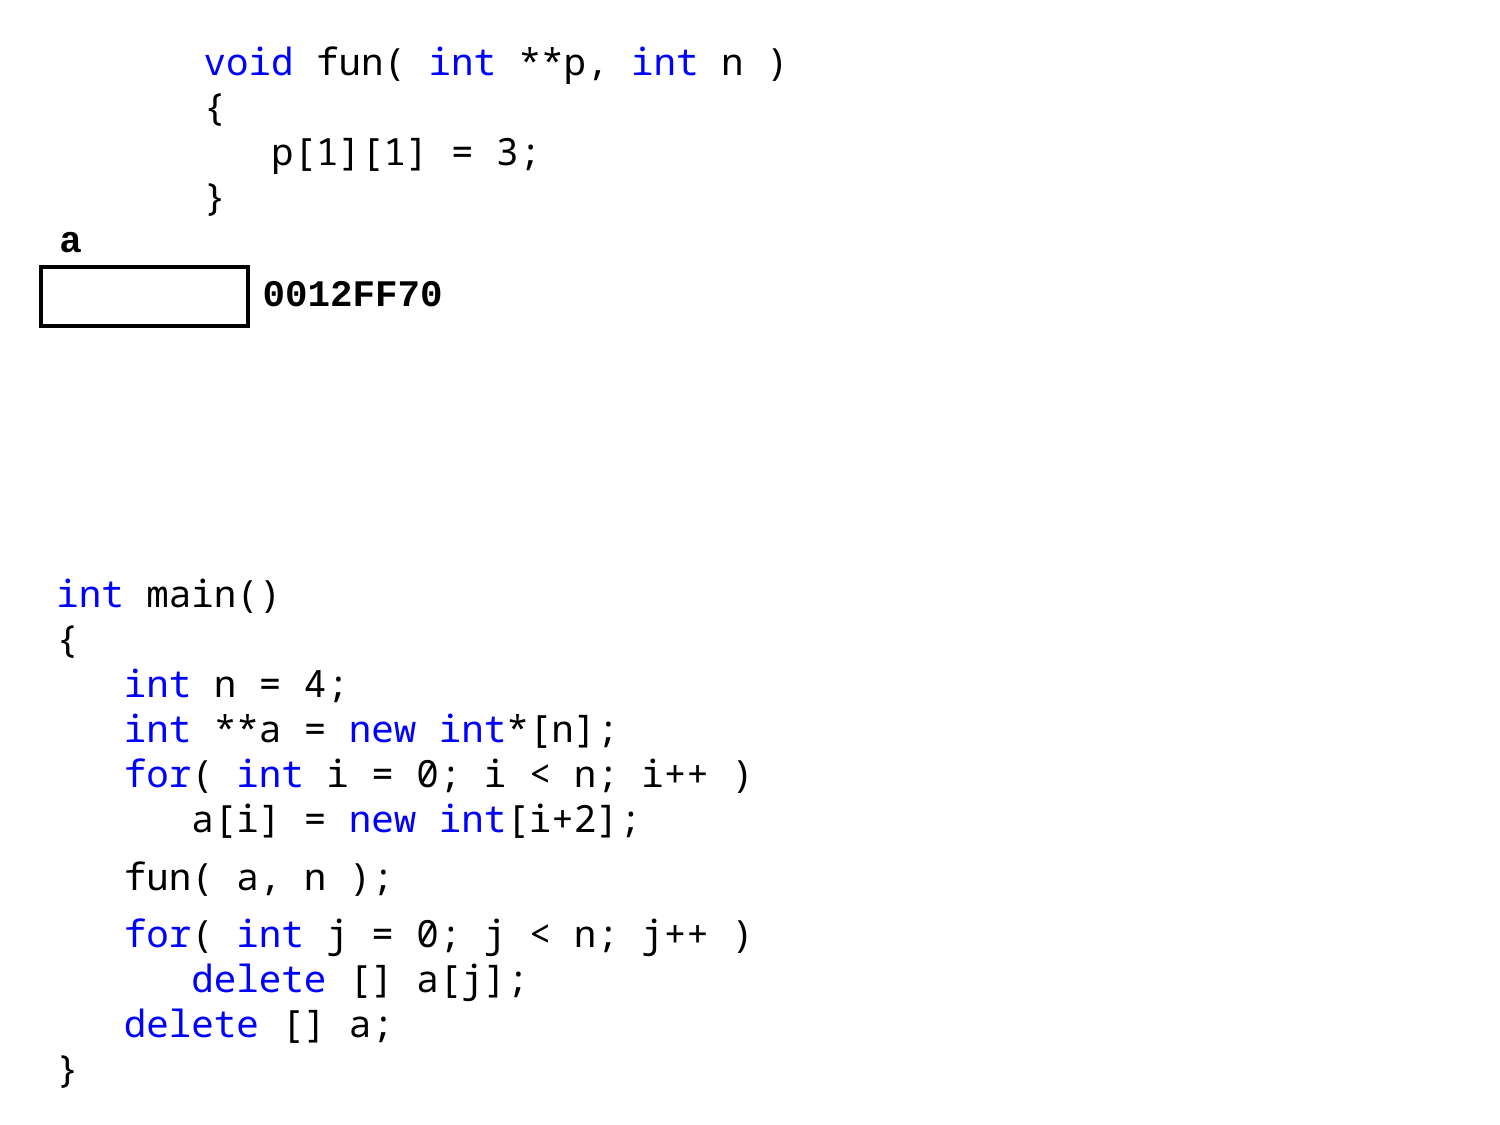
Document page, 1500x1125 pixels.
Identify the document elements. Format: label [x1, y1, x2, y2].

table_header [43, 269, 246, 324]
list [40, 562, 780, 1095]
text_box [41, 208, 101, 268]
text_box [188, 30, 809, 238]
table_header [250, 267, 455, 326]
